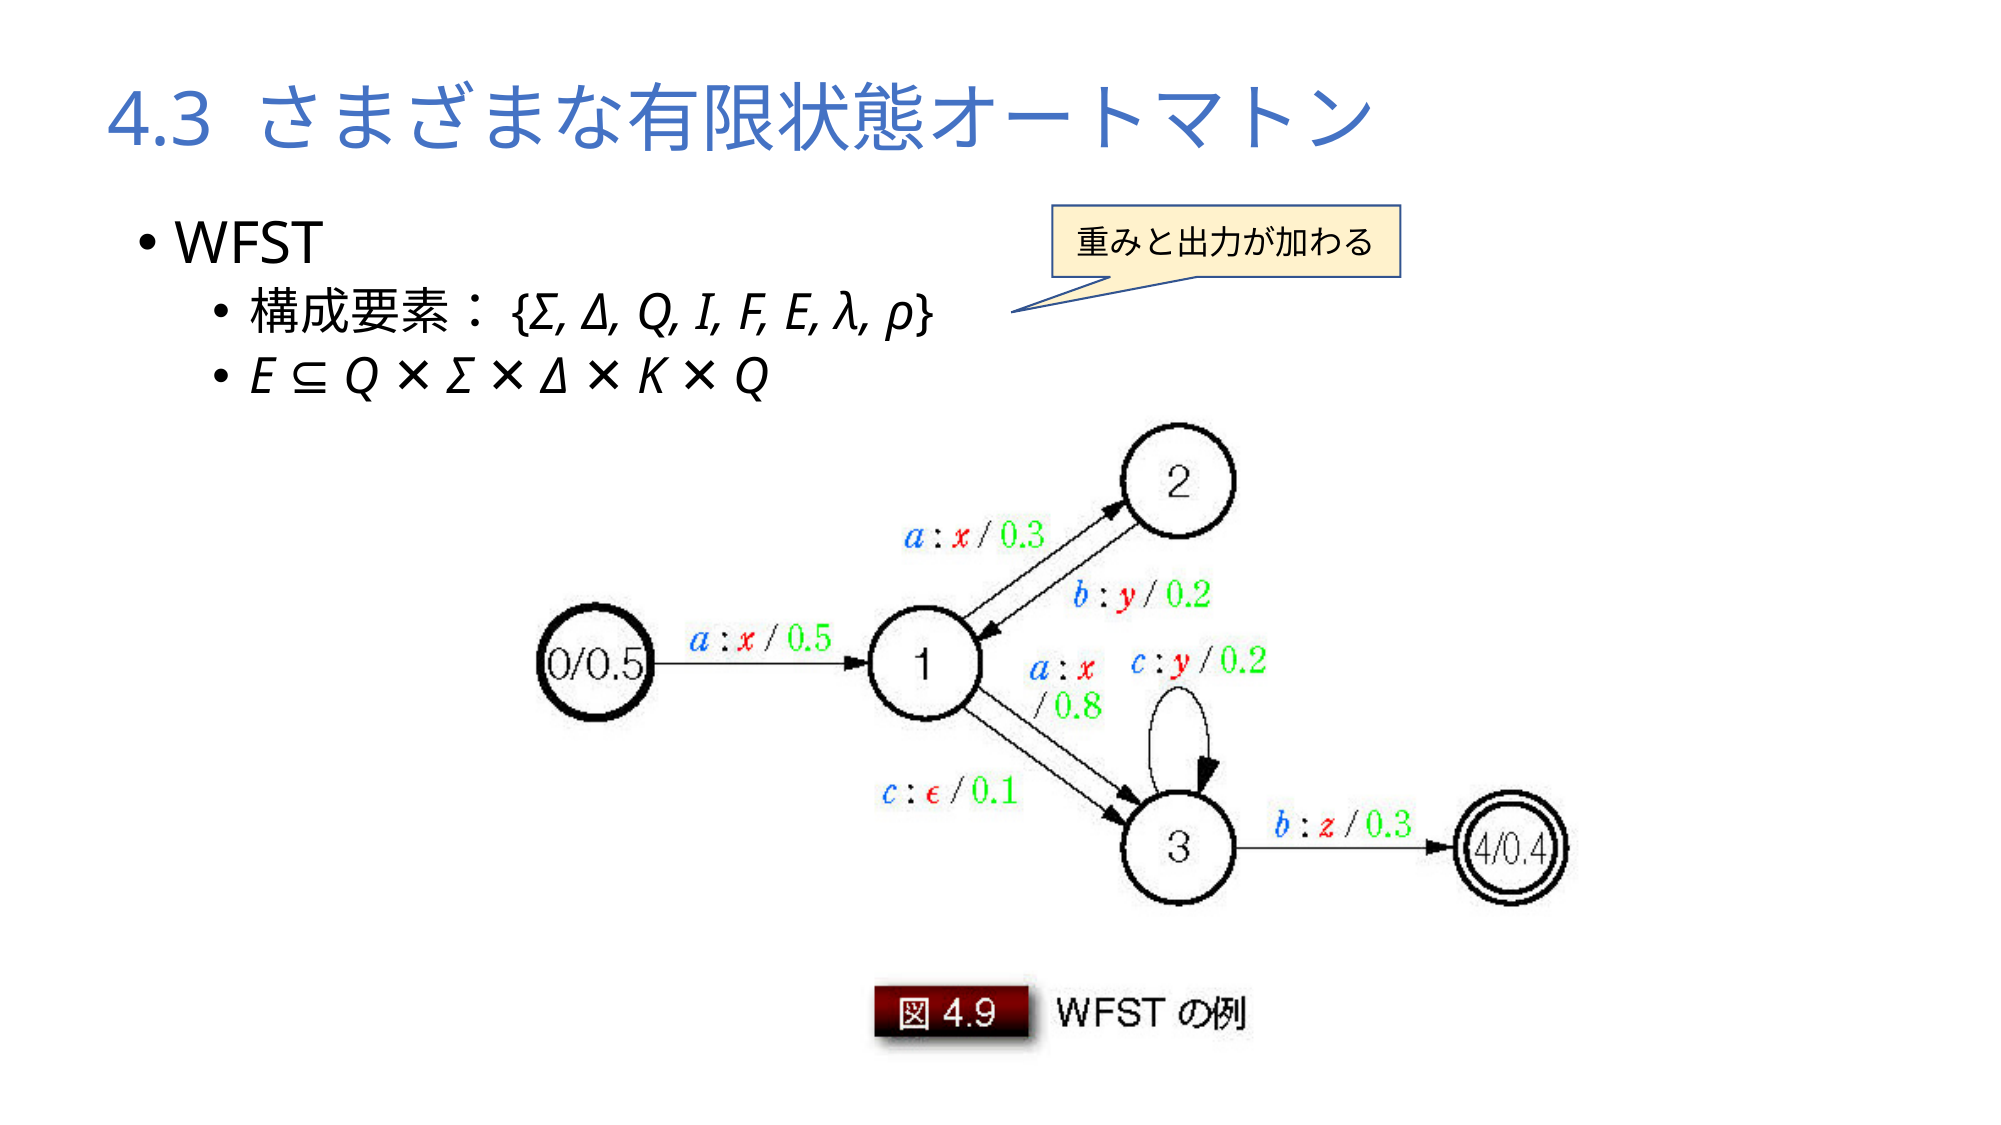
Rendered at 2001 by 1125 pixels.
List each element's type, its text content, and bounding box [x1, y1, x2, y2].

picture [496, 389, 1609, 1077]
title 4.3 さまざまな有限状態オートマトン [92, 61, 1408, 182]
text_box 重みと出力が加わる [1010, 204, 1402, 314]
list WFST 構成要素：{Σ, Δ, Q, I, F, E, λ, ρ} E ⊆ Q ✕ Σ ✕ Δ ✕ K ✕ Q [122, 205, 1637, 920]
